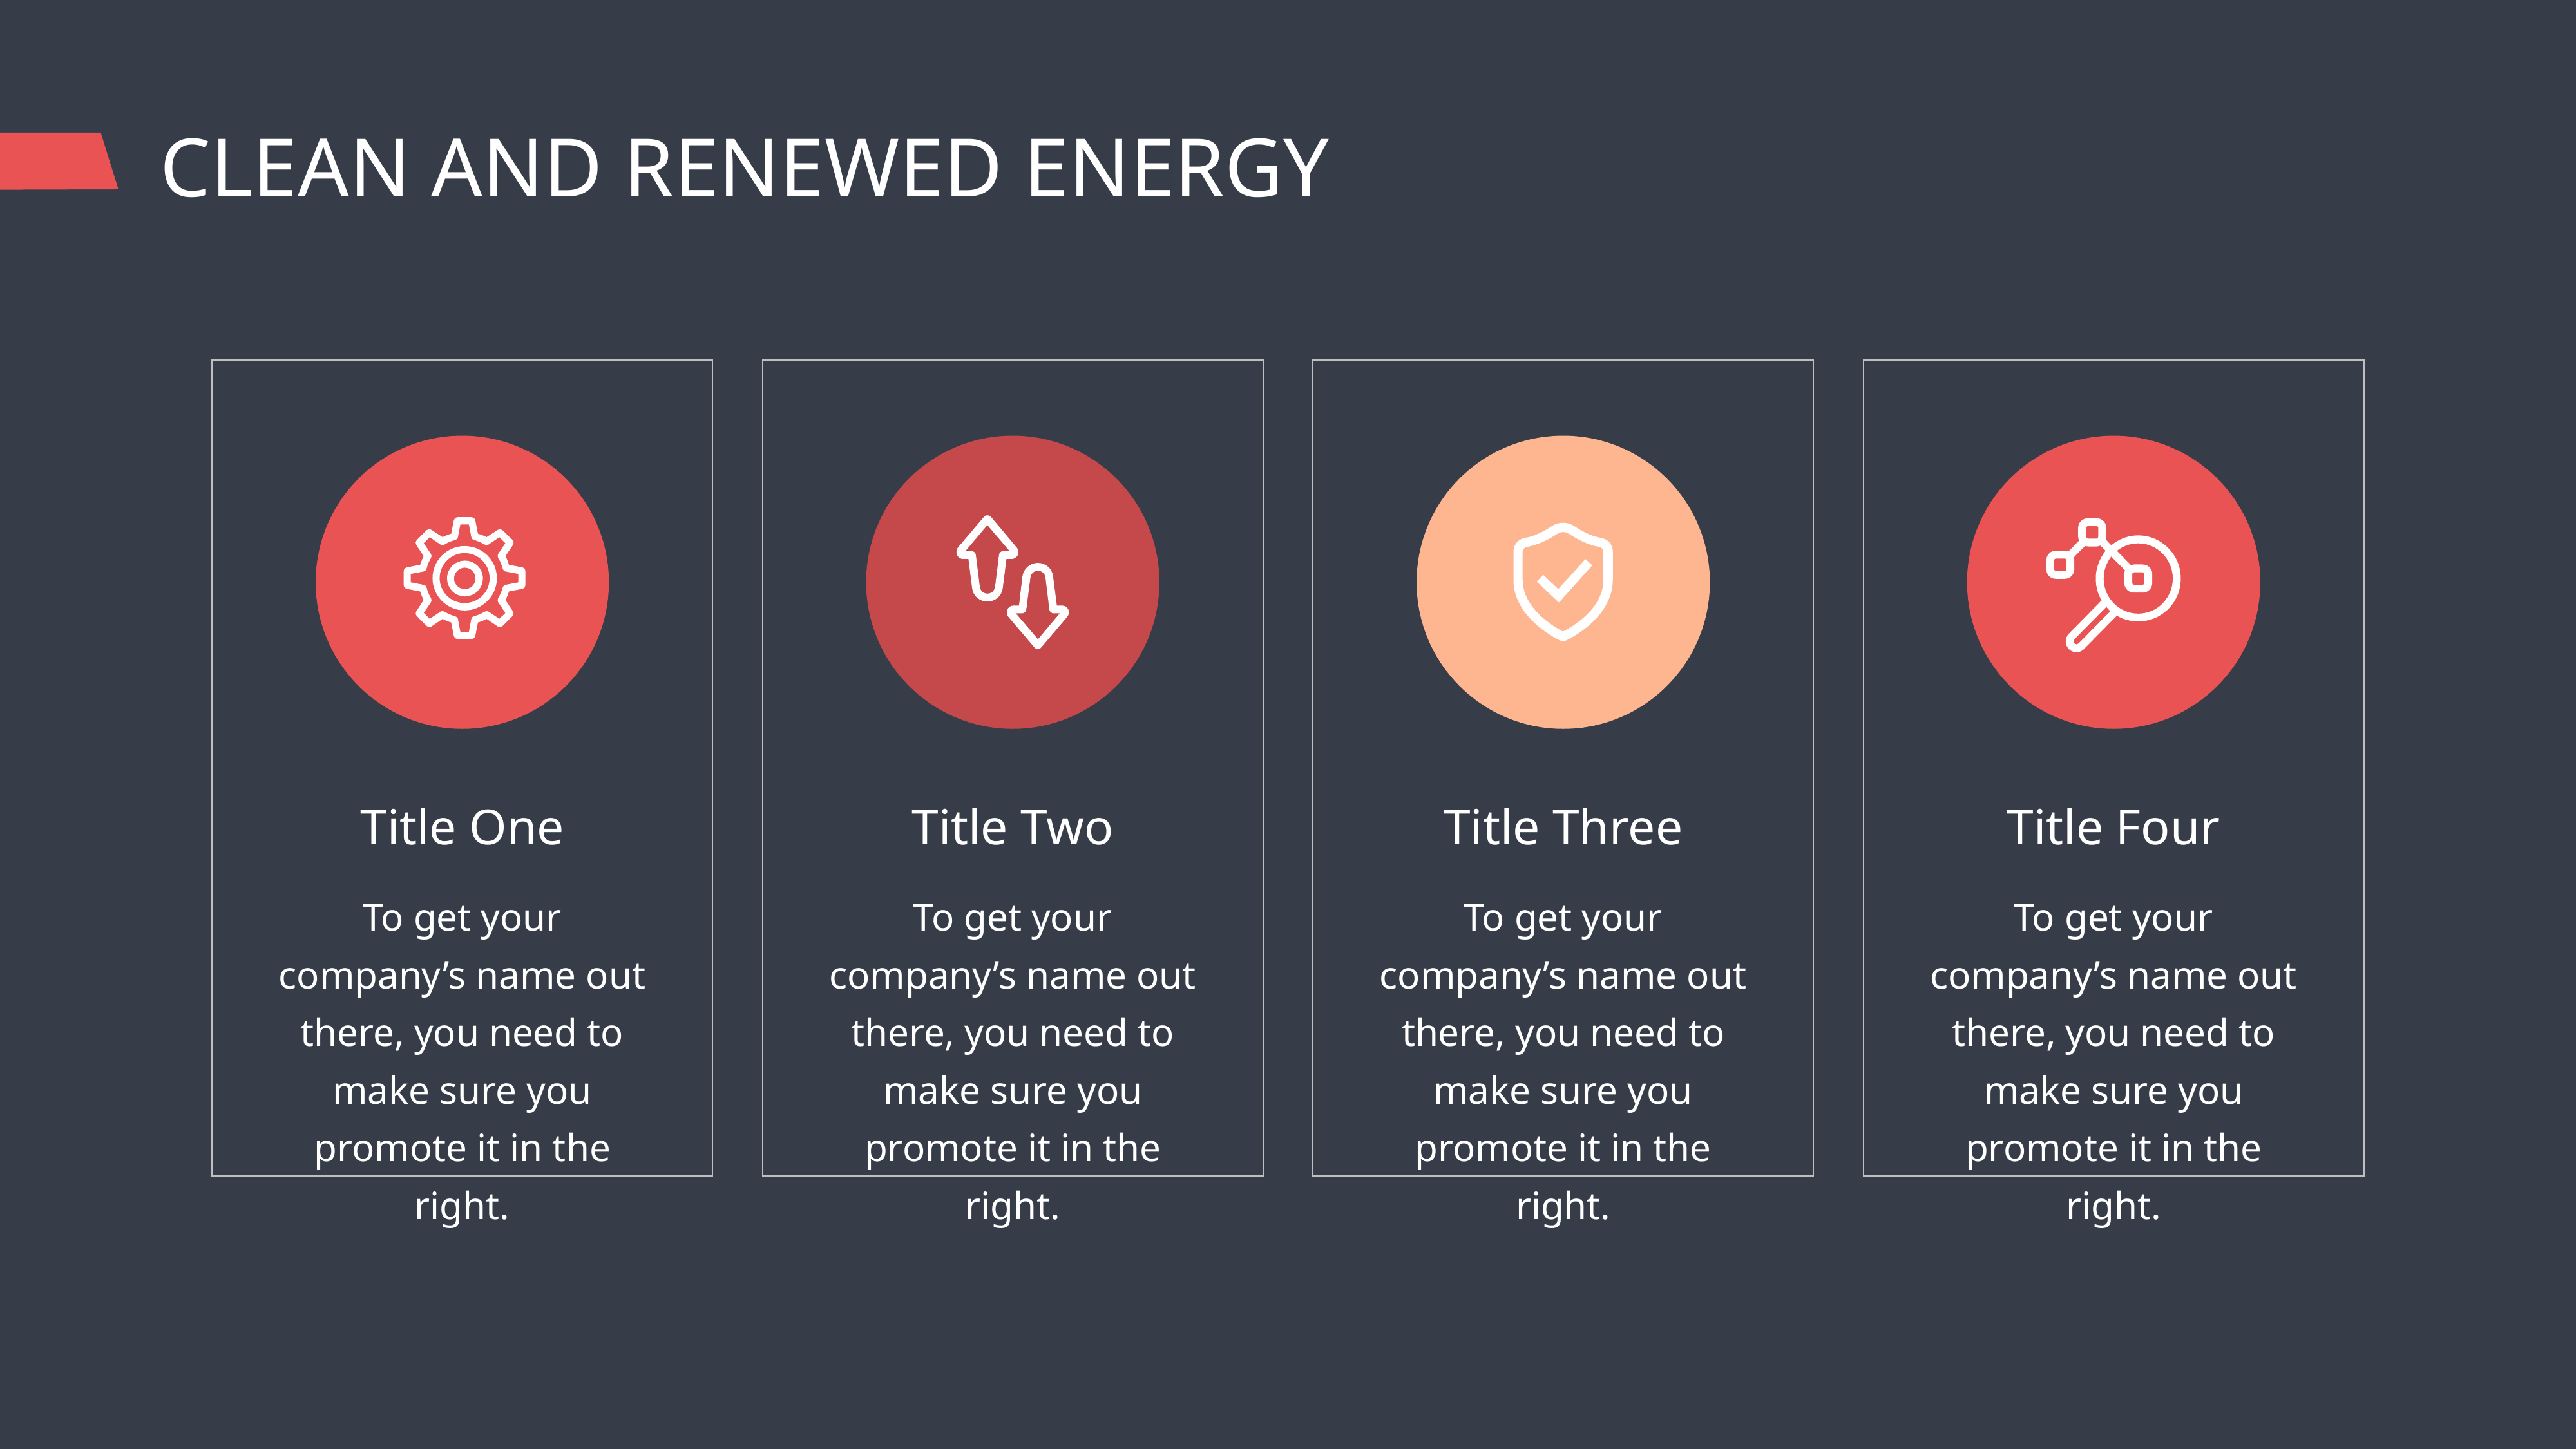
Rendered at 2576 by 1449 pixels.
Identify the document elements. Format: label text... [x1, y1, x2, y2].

text_box [211, 359, 713, 1177]
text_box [810, 791, 1216, 1113]
text_box [316, 435, 609, 729]
text_box [866, 435, 1159, 729]
text_box [1863, 359, 2365, 1177]
text_box [762, 359, 1264, 1177]
text_box [2046, 518, 2181, 652]
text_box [259, 791, 665, 1113]
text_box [1360, 791, 1766, 1113]
text_box CLEAN AND RENEWED ENERGY [150, 111, 1648, 218]
text_box [1417, 435, 1710, 729]
text_box [0, 131, 120, 191]
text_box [1911, 791, 2316, 1113]
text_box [1513, 522, 1613, 642]
text_box [1312, 359, 1814, 1177]
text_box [956, 515, 1070, 650]
text_box [1967, 435, 2260, 729]
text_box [403, 517, 526, 639]
